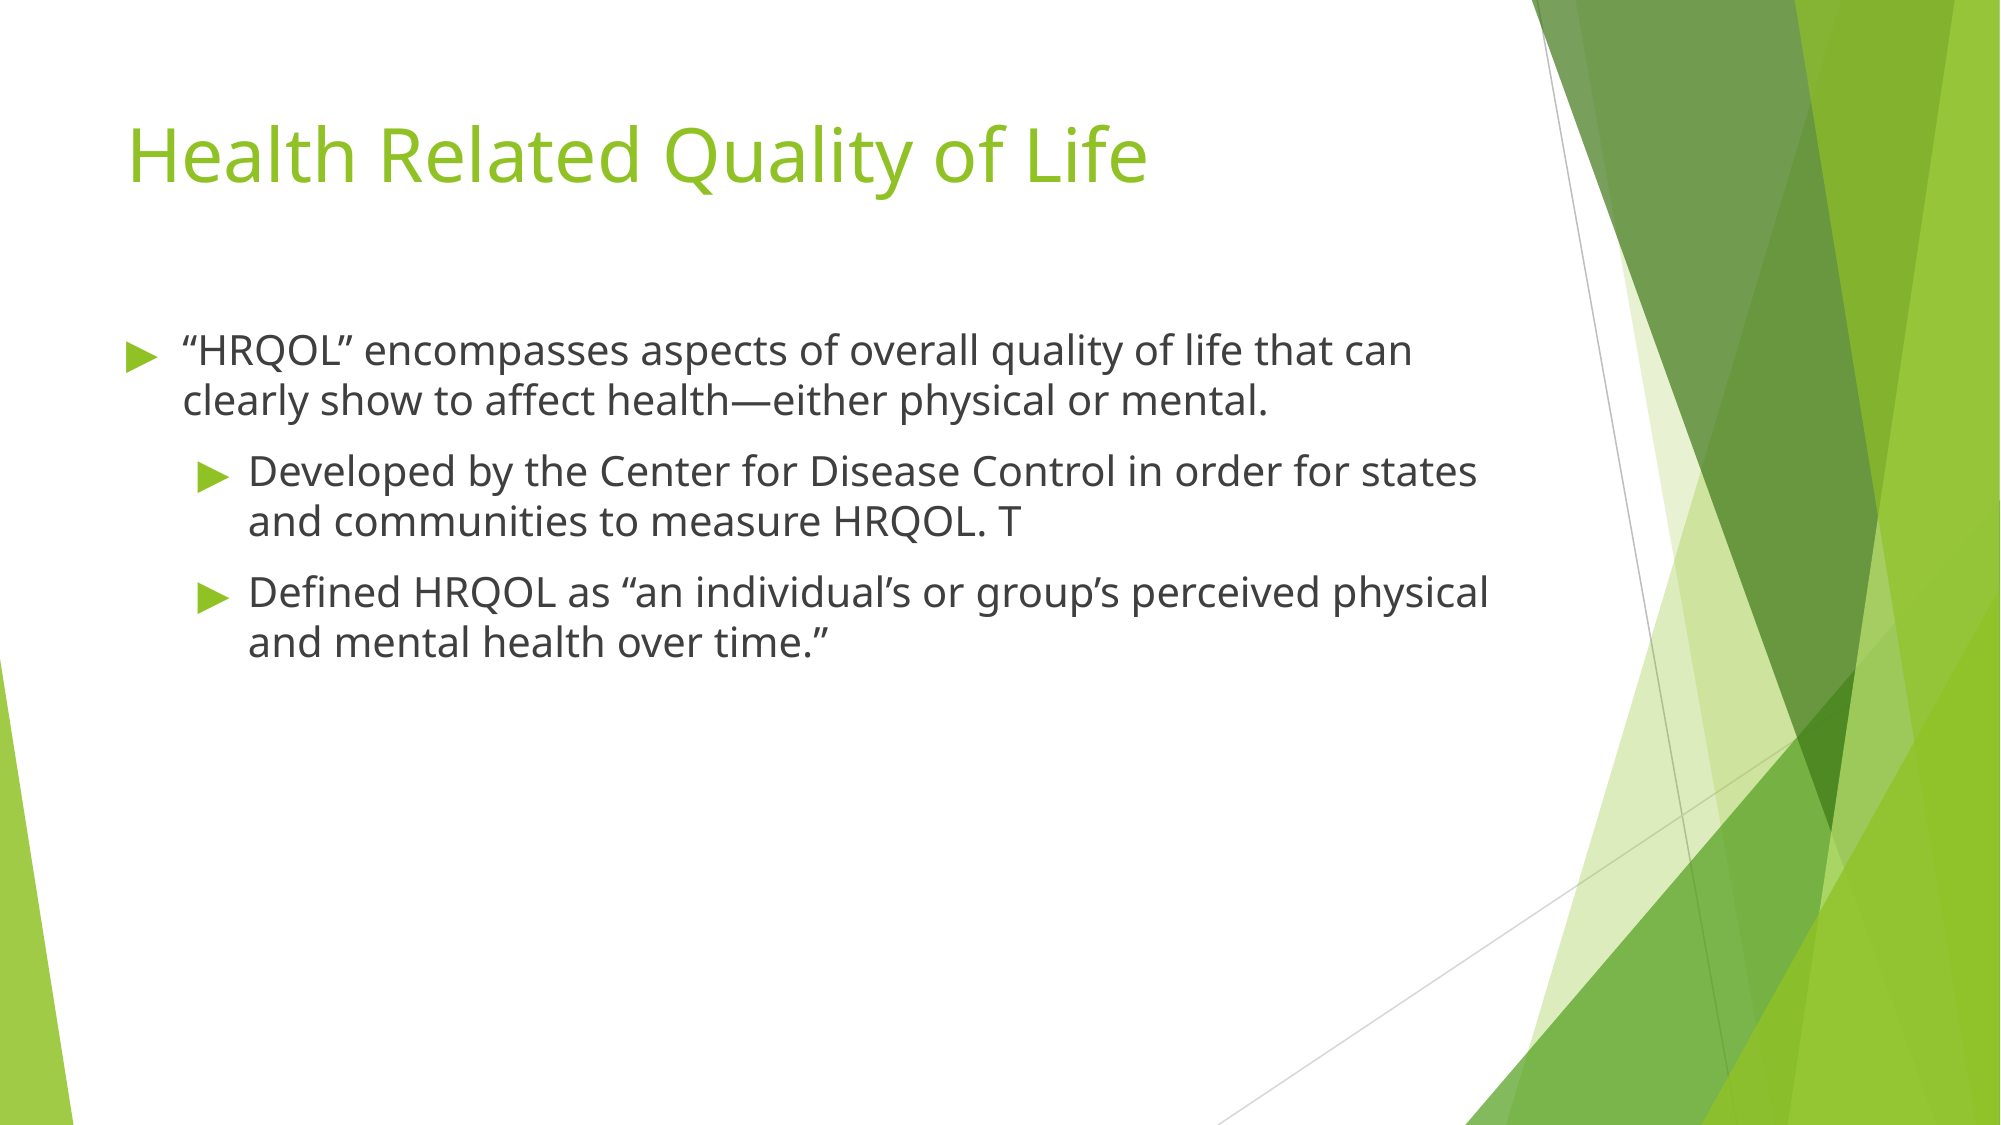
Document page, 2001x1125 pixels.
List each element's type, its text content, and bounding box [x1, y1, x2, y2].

list “HRQOL” encompasses aspects of overall quality of life that can clearly show to affect health—either physical or mental. Developed by the Center for Disease Control in order for states and communities to measure HRQOL. T Defined HRQOL as “an individual’s or group’s perceived physical and mental health over time.” [111, 316, 1522, 1018]
title Health Related Quality of Life [111, 99, 1522, 316]
